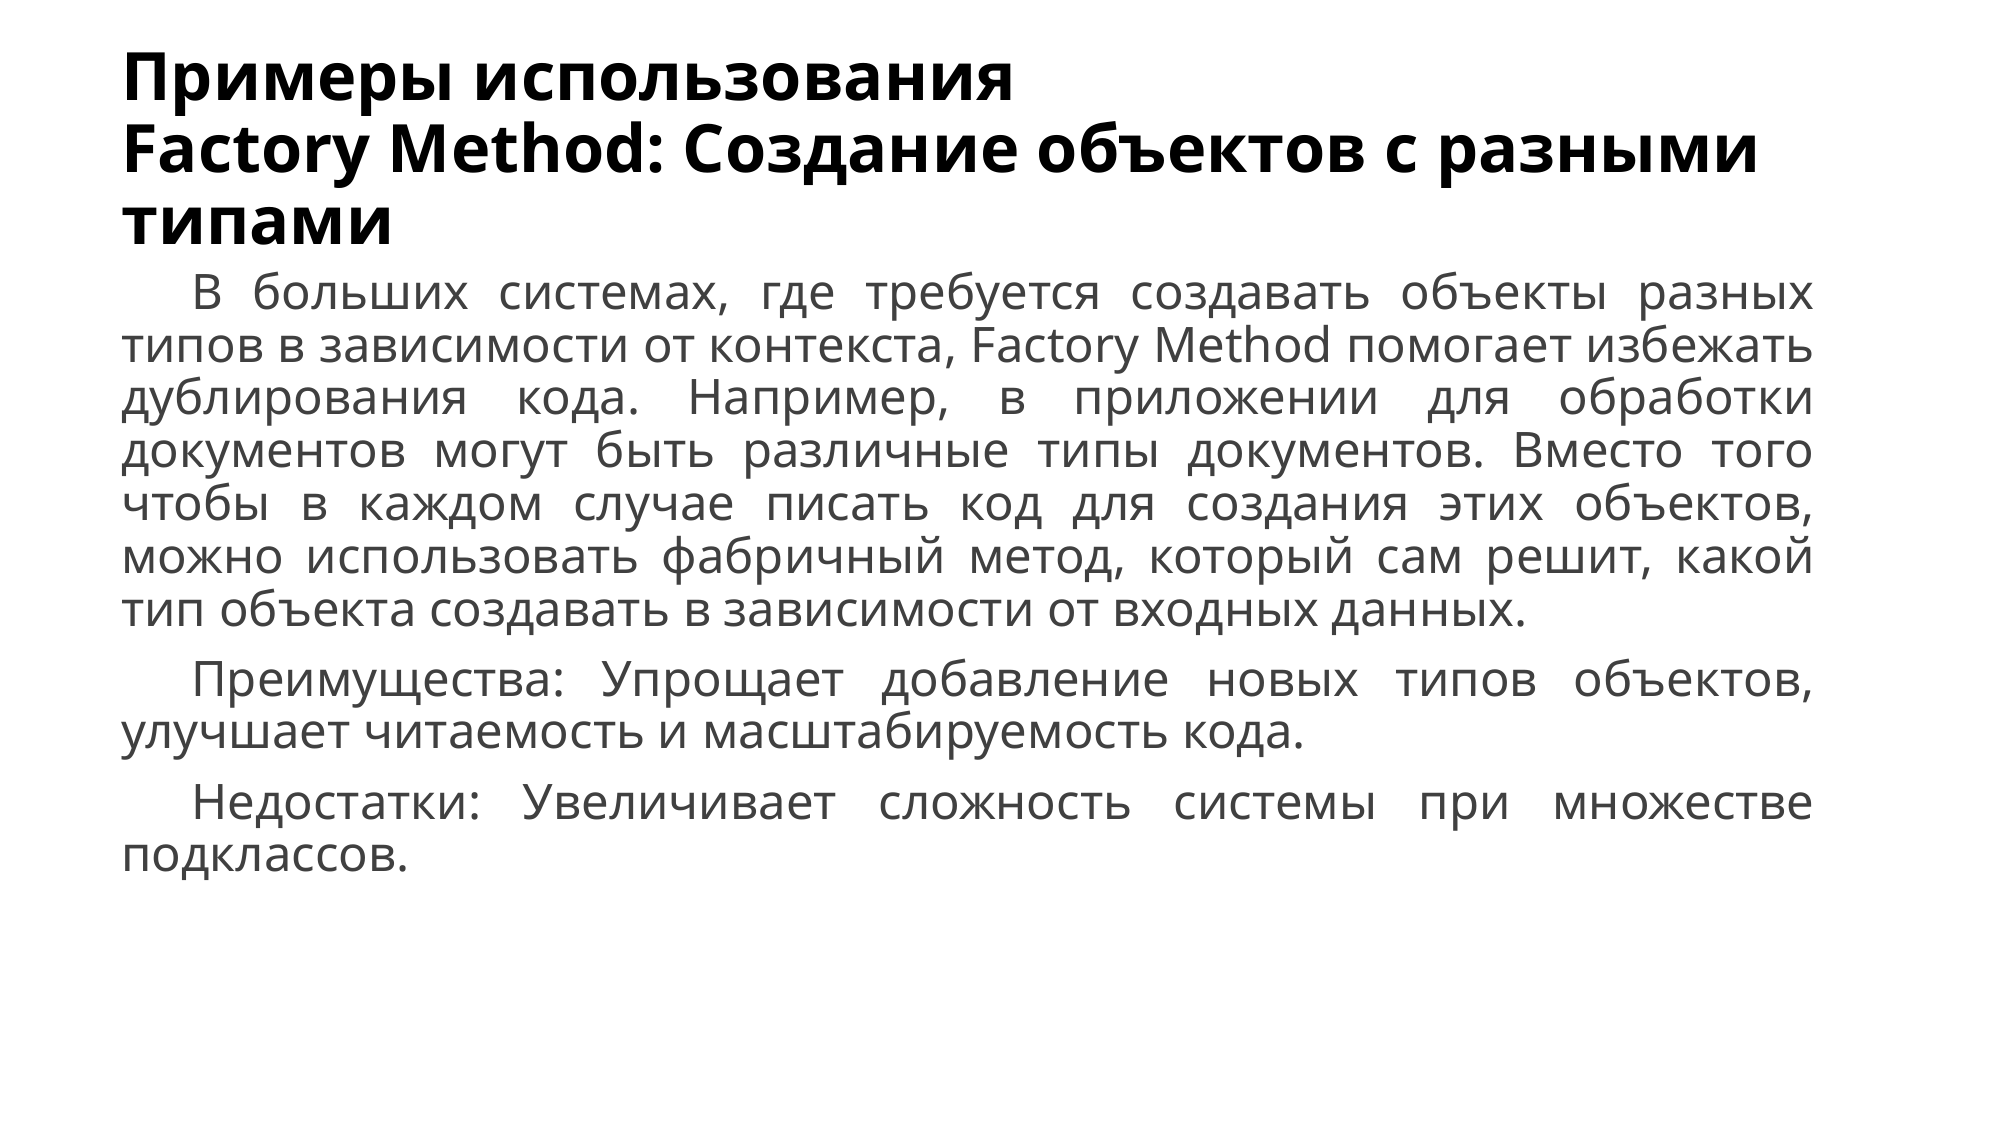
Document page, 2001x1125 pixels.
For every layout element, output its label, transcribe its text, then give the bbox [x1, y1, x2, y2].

list В больших системах, где требуется создавать объекты разных типов в зависимости от контекста, Factory Method помогает избежать дублирования кода. Например, в приложении для обработки документов могут быть различные типы документов. Вместо того чтобы в каждом случае писать код для создания этих объектов, можно использовать фабричный метод, который сам решит, какой тип объекта создавать в зависимости от входных данных. Преимущества: Упрощает добавление новых типов объектов, улучшает читаемость и масштабируемость кода. Недостатки: Увеличивает сложность системы при множестве подклассов. [106, 259, 1832, 904]
title Примеры использования Factory Method: Создание объектов с разными типами [106, 42, 1832, 259]
